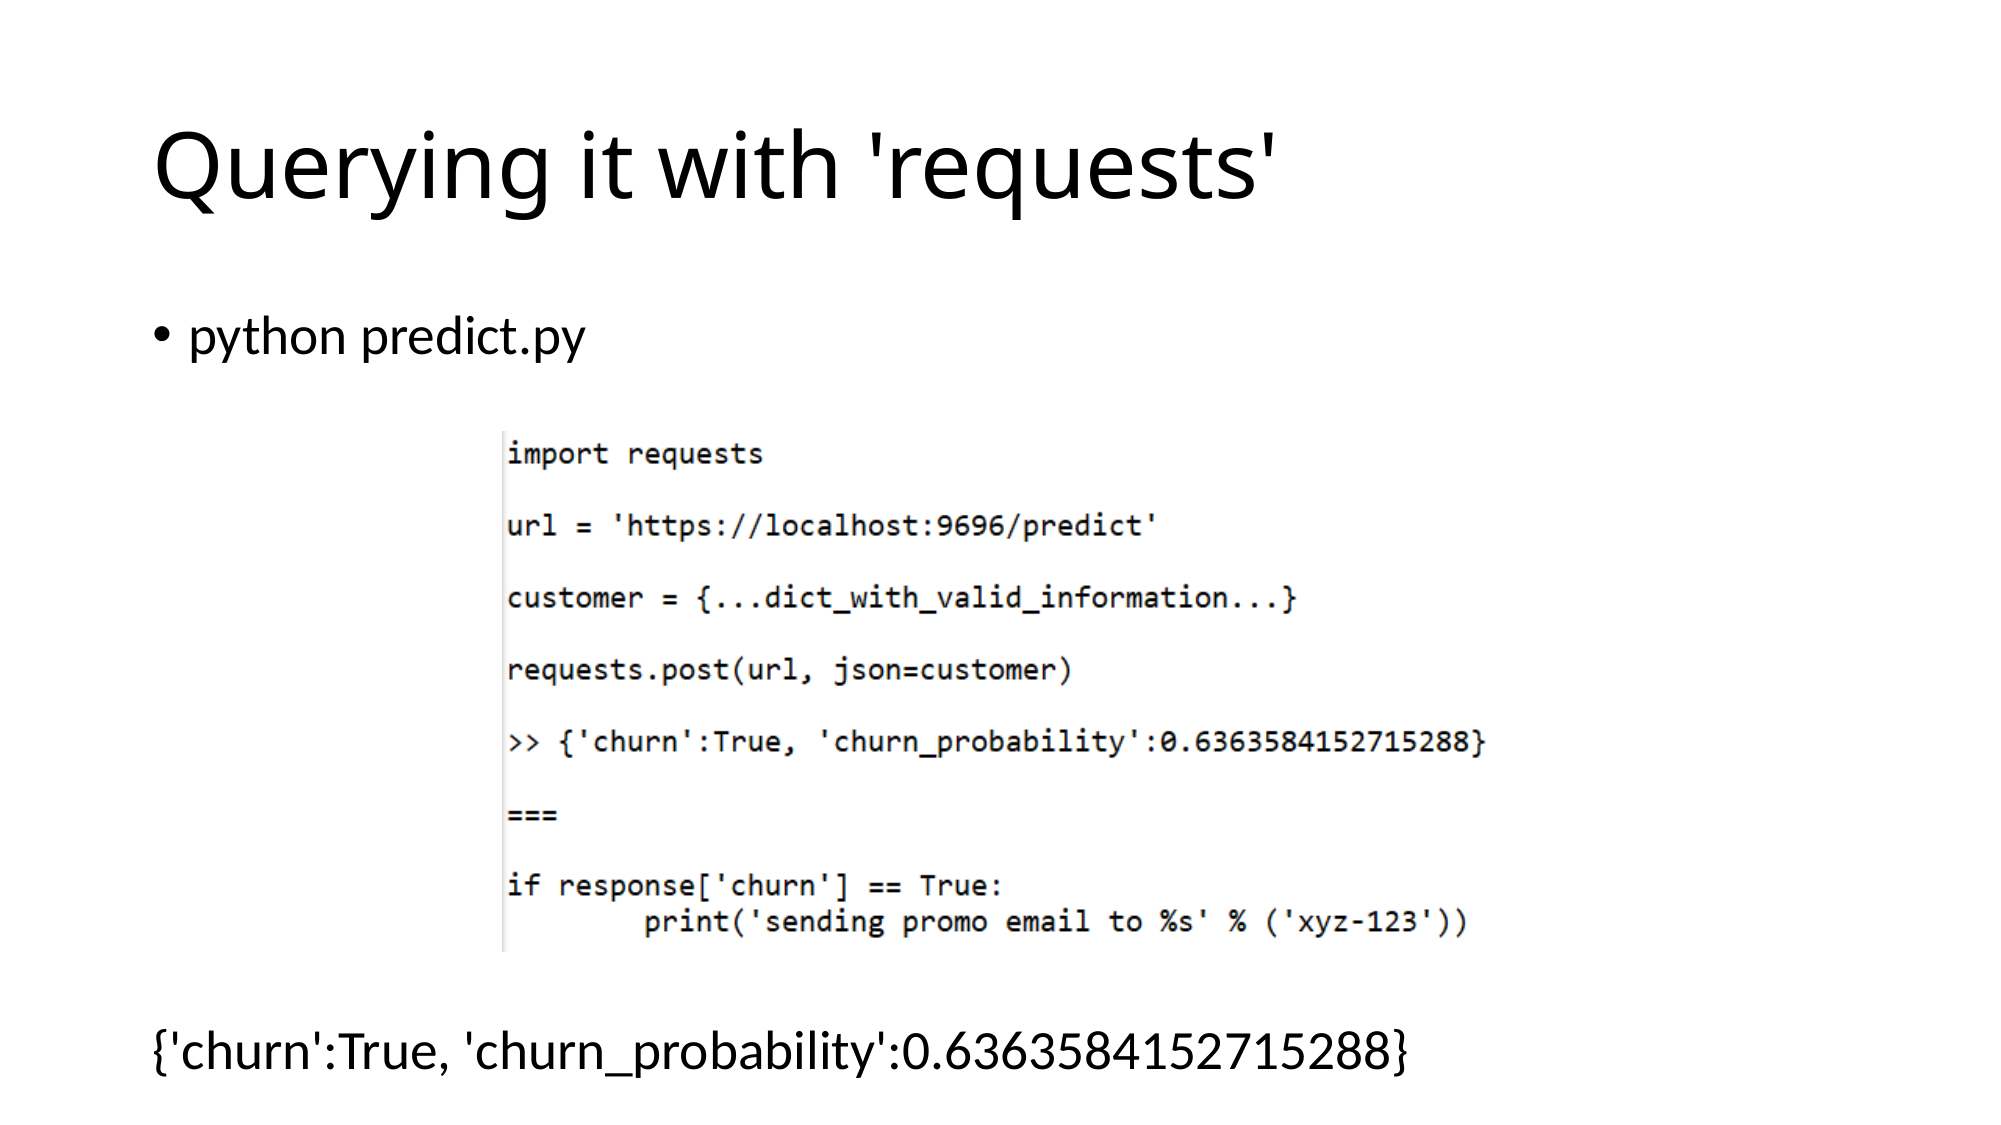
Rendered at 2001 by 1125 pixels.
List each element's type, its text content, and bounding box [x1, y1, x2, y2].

list python predict.py {'churn':True, 'churn_probability':0.6363584152715288} [137, 299, 1863, 1094]
title Querying it with 'requests' [137, 59, 1863, 278]
picture [502, 431, 1498, 952]
